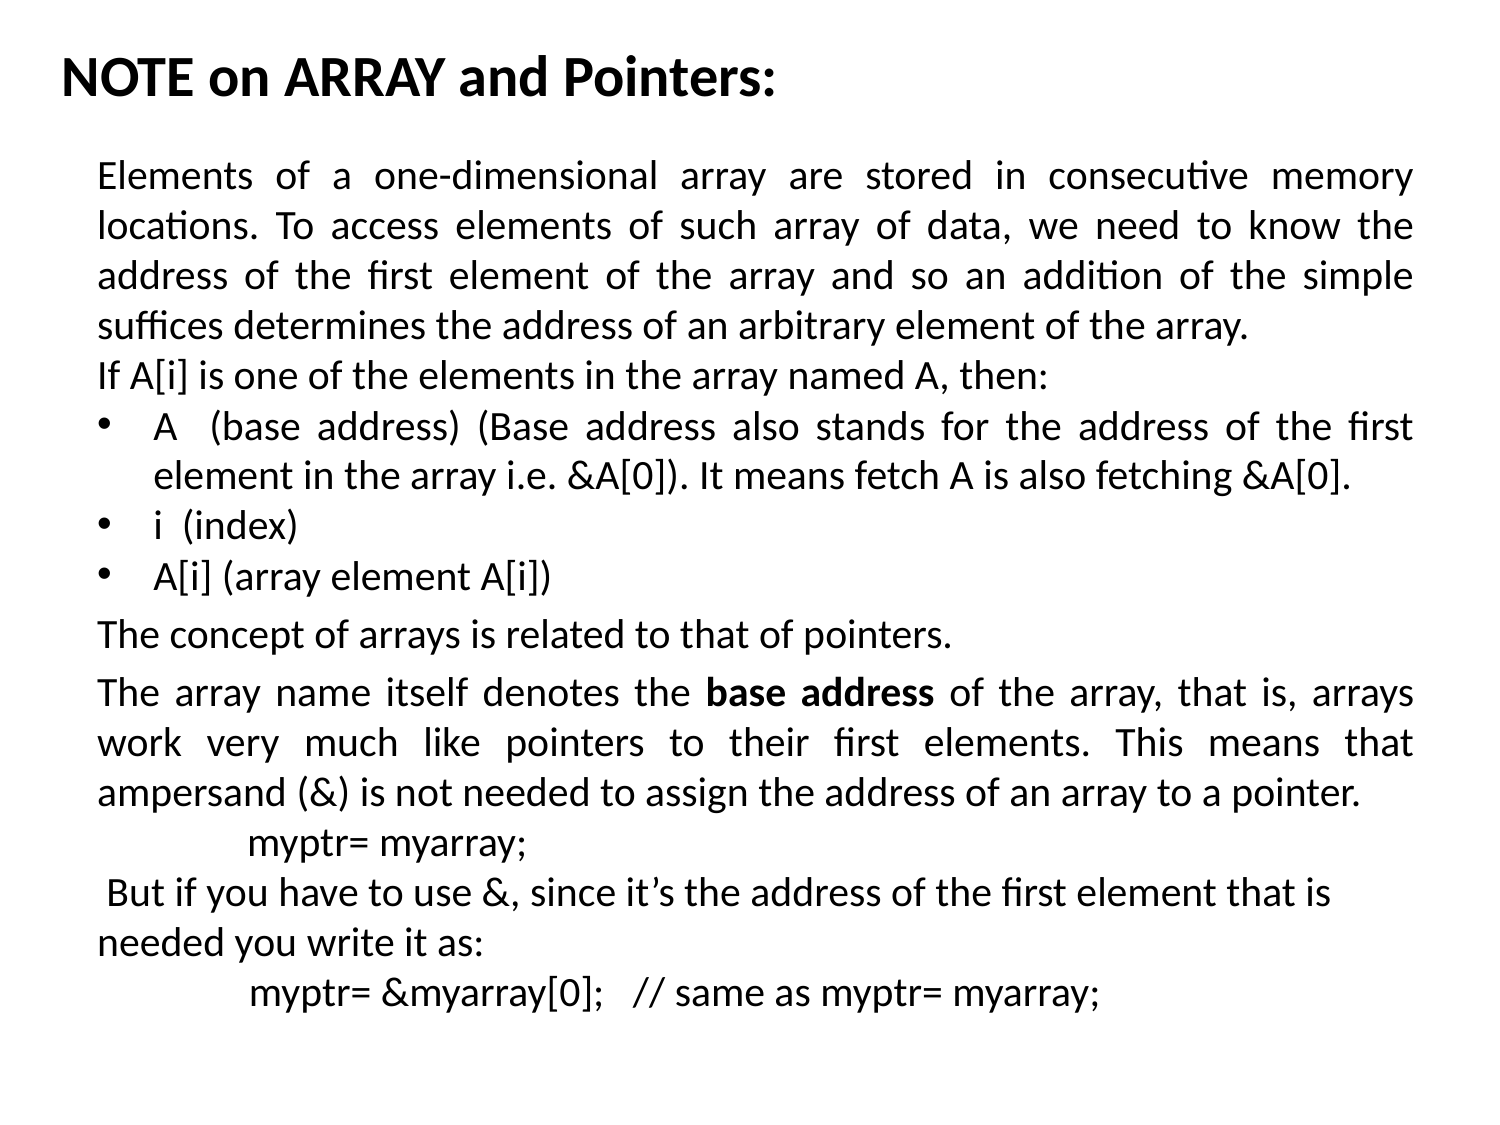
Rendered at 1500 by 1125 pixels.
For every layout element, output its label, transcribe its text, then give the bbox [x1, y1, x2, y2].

text_box NOTE on ARRAY and Pointers: [46, 53, 1325, 94]
subtitle Elements of a one-dimensional array are stored in consecutive memory locations. To access elements of such array of data, we need to know the address of the first element of the array and so an addition of the simple suffices determines the address of an arbitrary element of the array. If A[i] is one of the elements in the array named A, then: A (base address) (Base address also stands for the address of the first element in the array i.e. &A[0]). It means fetch A is also fetching &A[0]. i (index) A[i] (array element A[i]) The concept of arrays is related to that of pointers. The array name itself denotes the base address of the array, that is, arrays work very much like pointers to their first elements. This means that ampersand (&) is not needed to assign the address of an array to a pointer. myptr= myarray; But if you have to use &, since it’s the address of the first element that is needed you write it as: myptr= &myarray[0]; // same as myptr= myarray; [82, 140, 1430, 1125]
